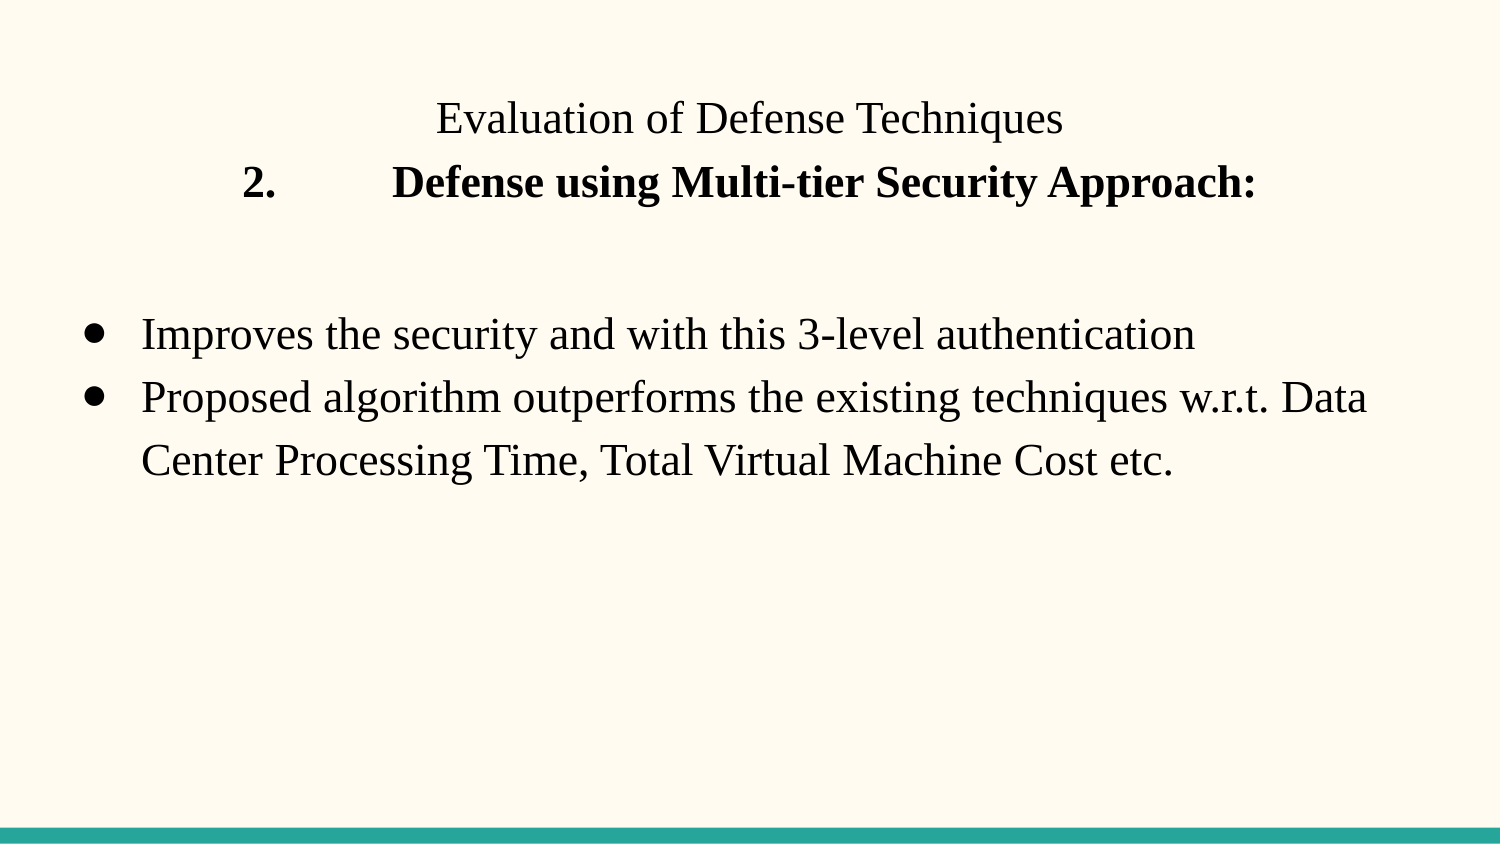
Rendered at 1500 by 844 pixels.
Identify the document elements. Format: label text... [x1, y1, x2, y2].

list Improves the security and with this 3-level authentication Proposed algorithm outperforms the existing techniques w.r.t. Data Center Processing Time, Total Virtual Machine Cost etc. [51, 192, 792, 750]
list [792, 192, 1449, 811]
title Evaluation of Defense Techniques 2. Defense using Multi-tier Security Approach: [51, 72, 1449, 174]
